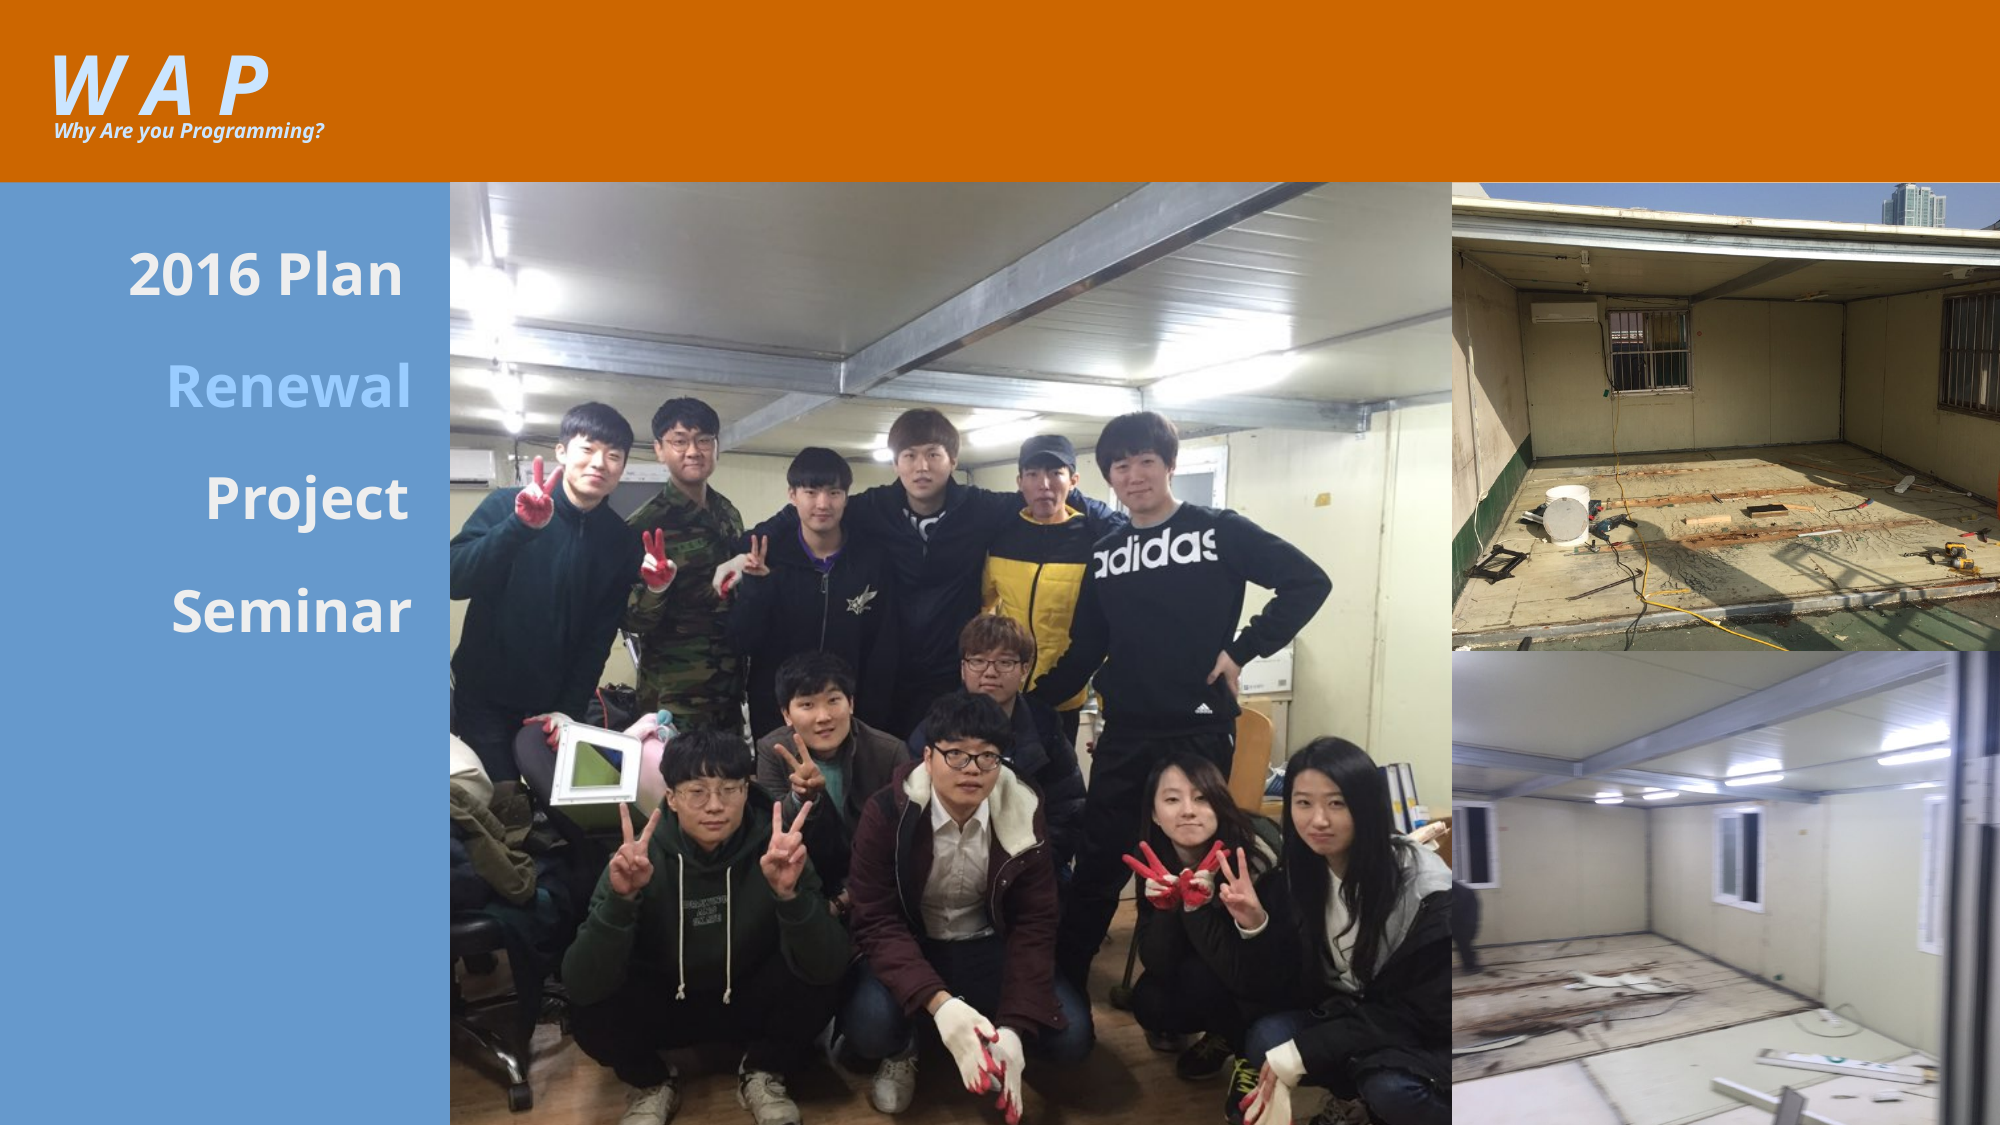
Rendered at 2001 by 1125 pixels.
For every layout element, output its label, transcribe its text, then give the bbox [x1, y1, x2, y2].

text_box 2016 Plan [113, 229, 420, 315]
text_box Renewal [150, 341, 428, 427]
text_box Seminar [156, 566, 428, 651]
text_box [15, 25, 351, 151]
picture [449, 177, 2000, 1125]
text_box Project [189, 454, 425, 539]
